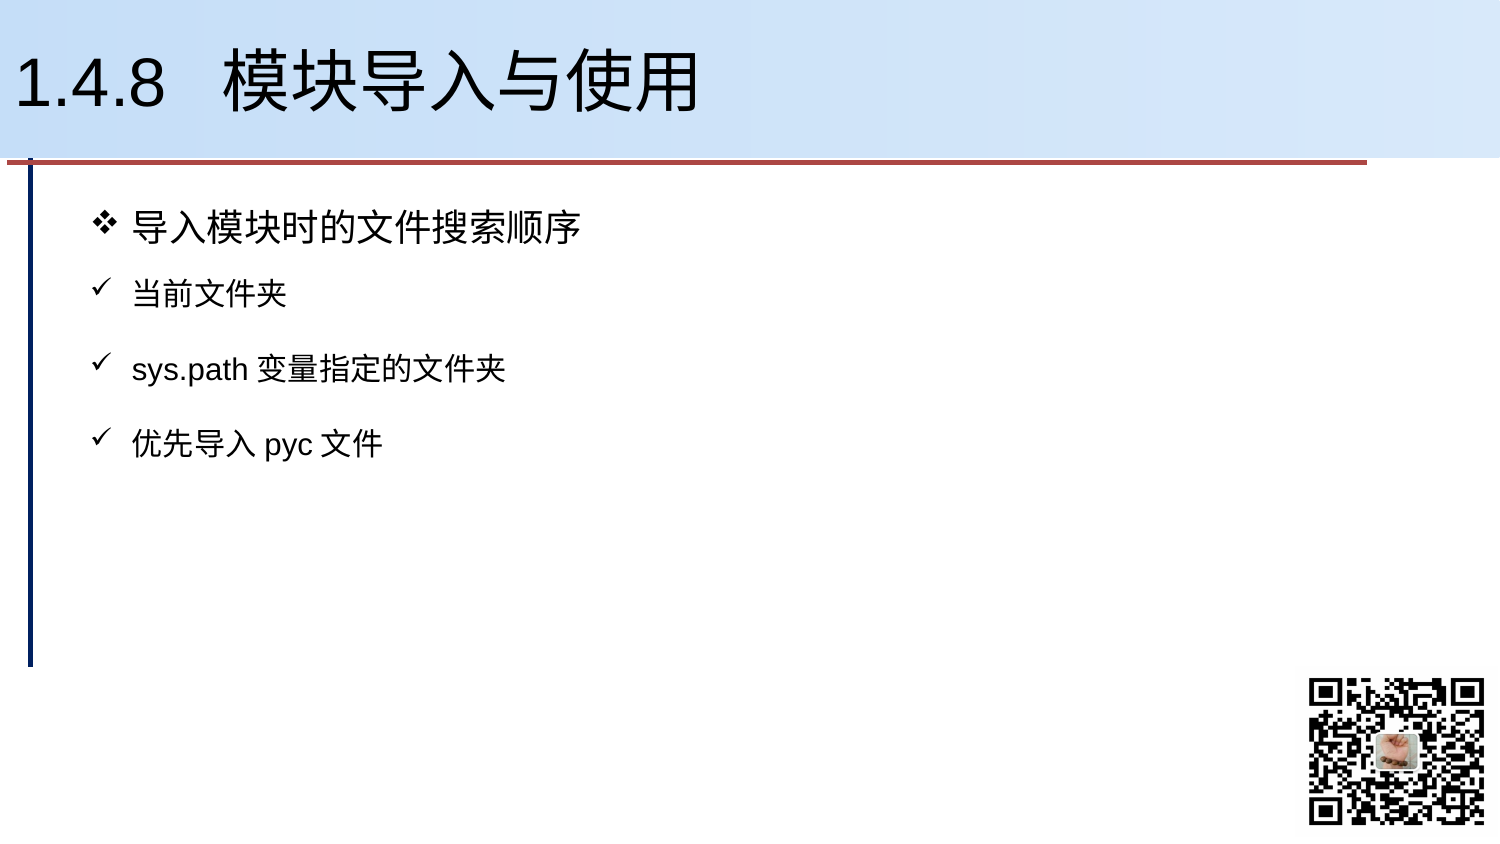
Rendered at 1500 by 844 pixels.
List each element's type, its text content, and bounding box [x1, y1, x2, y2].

picture [1295, 666, 1498, 837]
list 导入模块时的文件搜索顺序 当前文件夹 sys.path变量指定的文件夹 优先导入pyc文件 [74, 196, 1426, 755]
title 1.4.8 模块导入与使用 [0, 0, 1500, 159]
